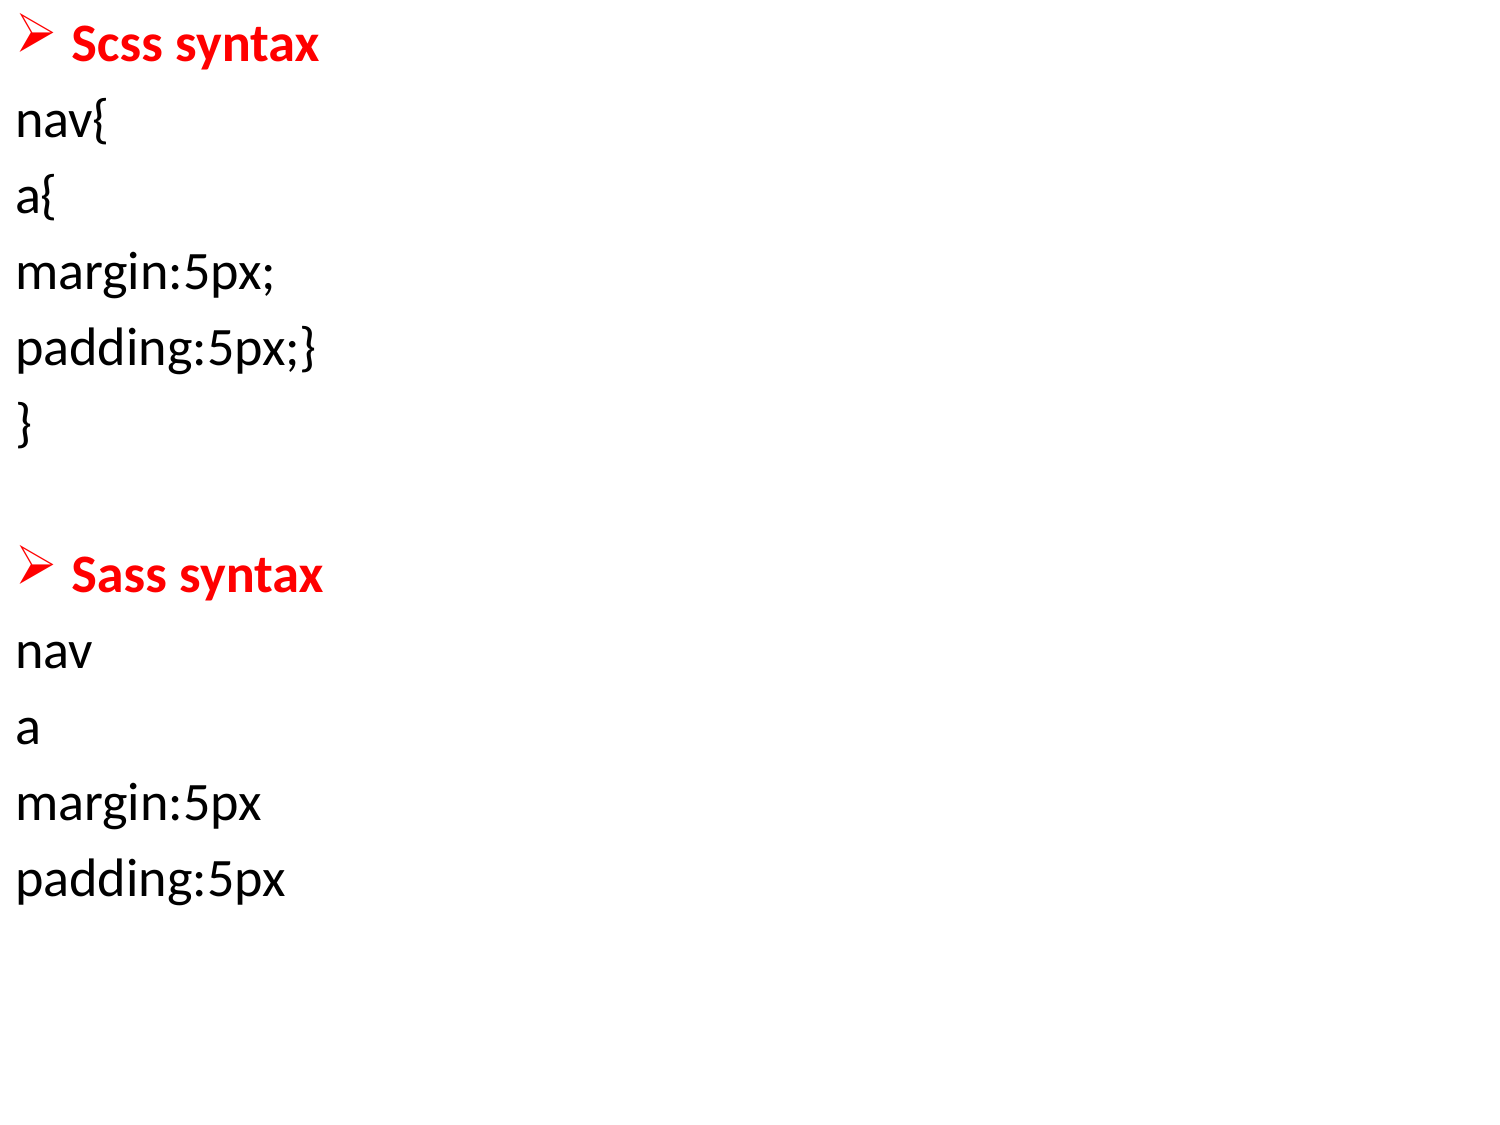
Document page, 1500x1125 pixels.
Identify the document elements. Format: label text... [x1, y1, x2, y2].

list Scss syntax nav{ a{ margin:5px; padding:5px;} } Sass syntax nav a margin:5px padding:5px [0, 0, 1500, 1125]
